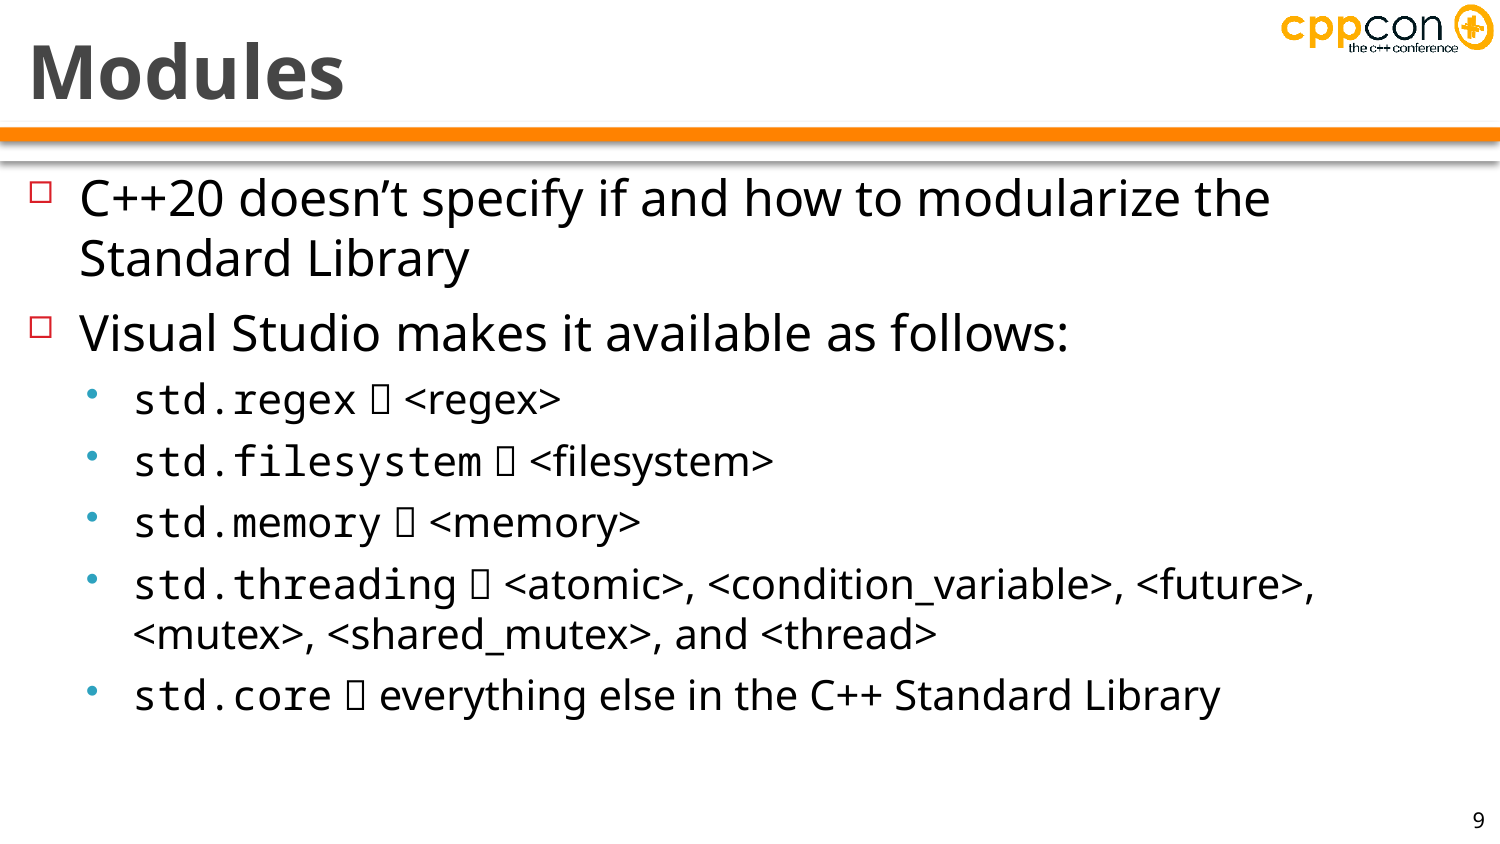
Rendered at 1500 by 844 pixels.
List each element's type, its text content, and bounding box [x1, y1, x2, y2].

list C++20 doesn’t specify if and how to modularize the Standard Library Visual Studio makes it available as follows: std.regex  <regex> std.filesystem  <filesystem> std.memory  <memory> std.threading  <atomic>, <condition_variable>, <future>, <mutex>, <shared_mutex>, and <thread> std.core  everything else in the C++ Standard Library [12, 159, 1488, 835]
picture [1275, 0, 1500, 57]
title Modules [12, 19, 1488, 122]
